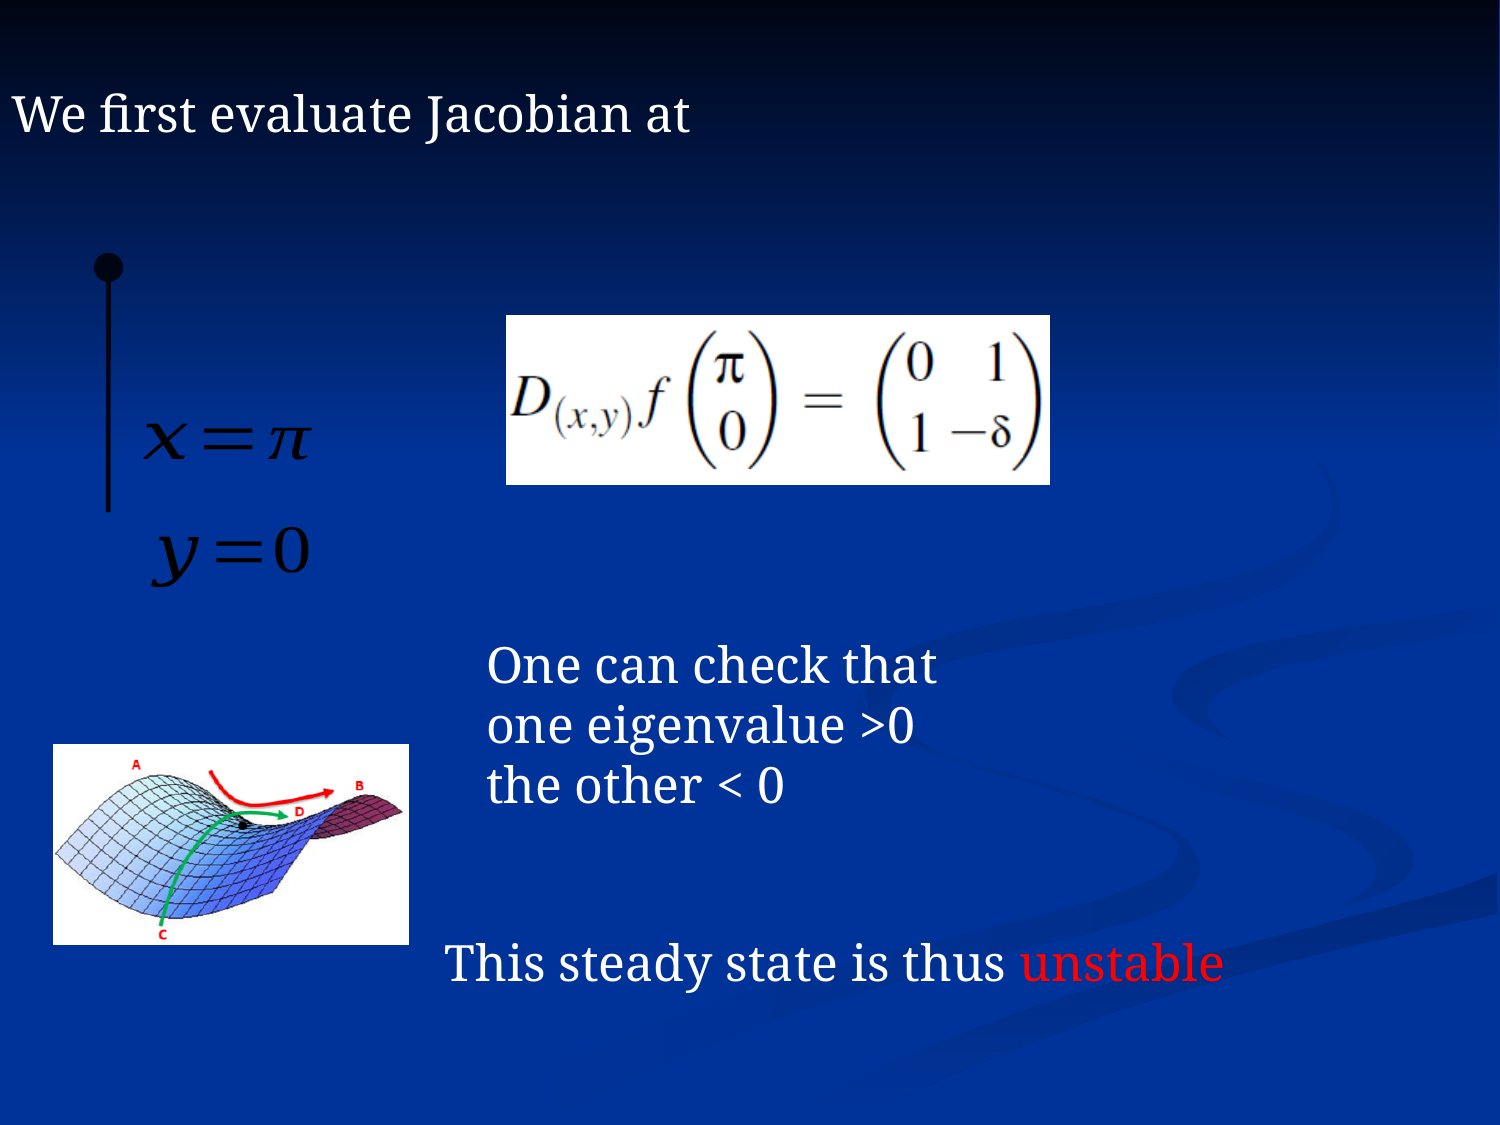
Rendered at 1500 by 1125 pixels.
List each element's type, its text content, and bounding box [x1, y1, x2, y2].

text_box One can check that one eigenvalue >0 the other < 0 [471, 626, 966, 822]
text_box We first evaluate Jacobian at [0, 74, 720, 150]
picture [505, 315, 1051, 485]
picture [53, 744, 409, 946]
text_box This steady state is thus unstable [430, 924, 1240, 999]
text_box [93, 252, 124, 282]
